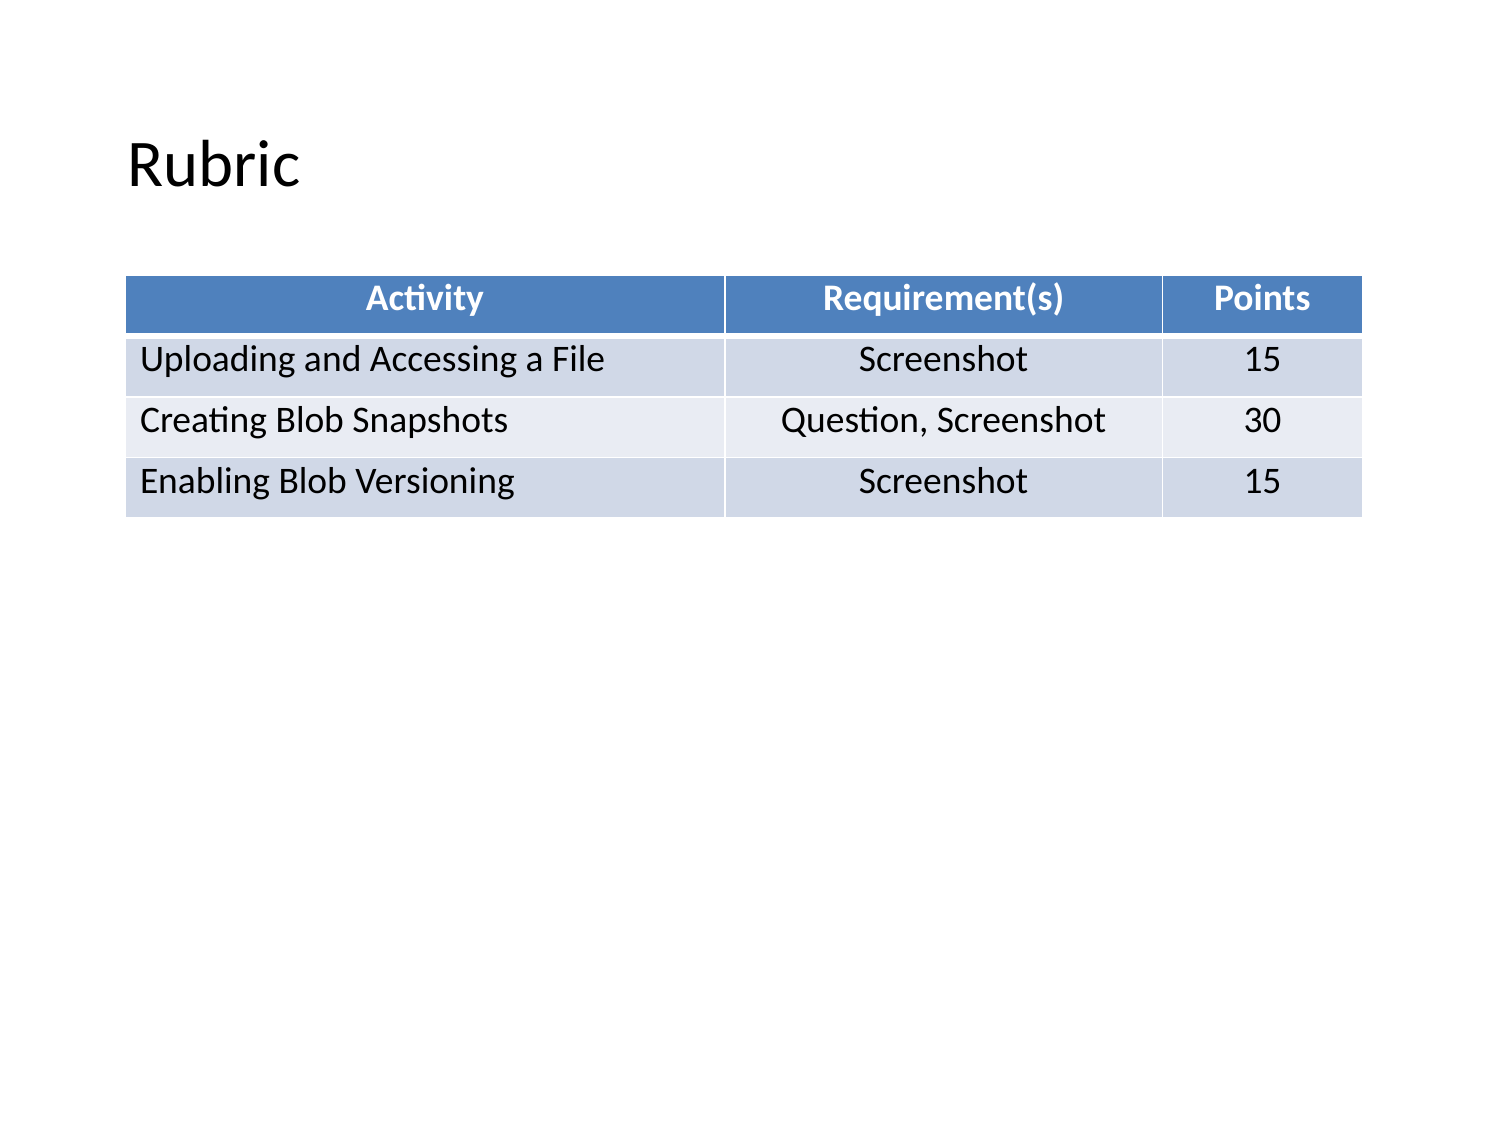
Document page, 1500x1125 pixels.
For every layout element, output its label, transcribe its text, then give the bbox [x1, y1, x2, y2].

table_header Activity [126, 276, 724, 333]
list Rubric [112, 112, 1463, 855]
table_cell 15 [1163, 339, 1362, 396]
table_cell Uploading and Accessing a File [126, 339, 724, 396]
table_cell Enabling Blob Versioning [126, 458, 724, 517]
table_header Points [1163, 276, 1362, 333]
table_cell Question, Screenshot [726, 398, 1162, 457]
table_cell 30 [1163, 398, 1362, 457]
table_cell Creating Blob Snapshots [126, 398, 724, 457]
table_cell Screenshot [726, 458, 1162, 517]
table_cell 15 [1163, 458, 1362, 517]
table_cell Screenshot [726, 339, 1162, 396]
table_header Requirement(s) [726, 276, 1162, 333]
